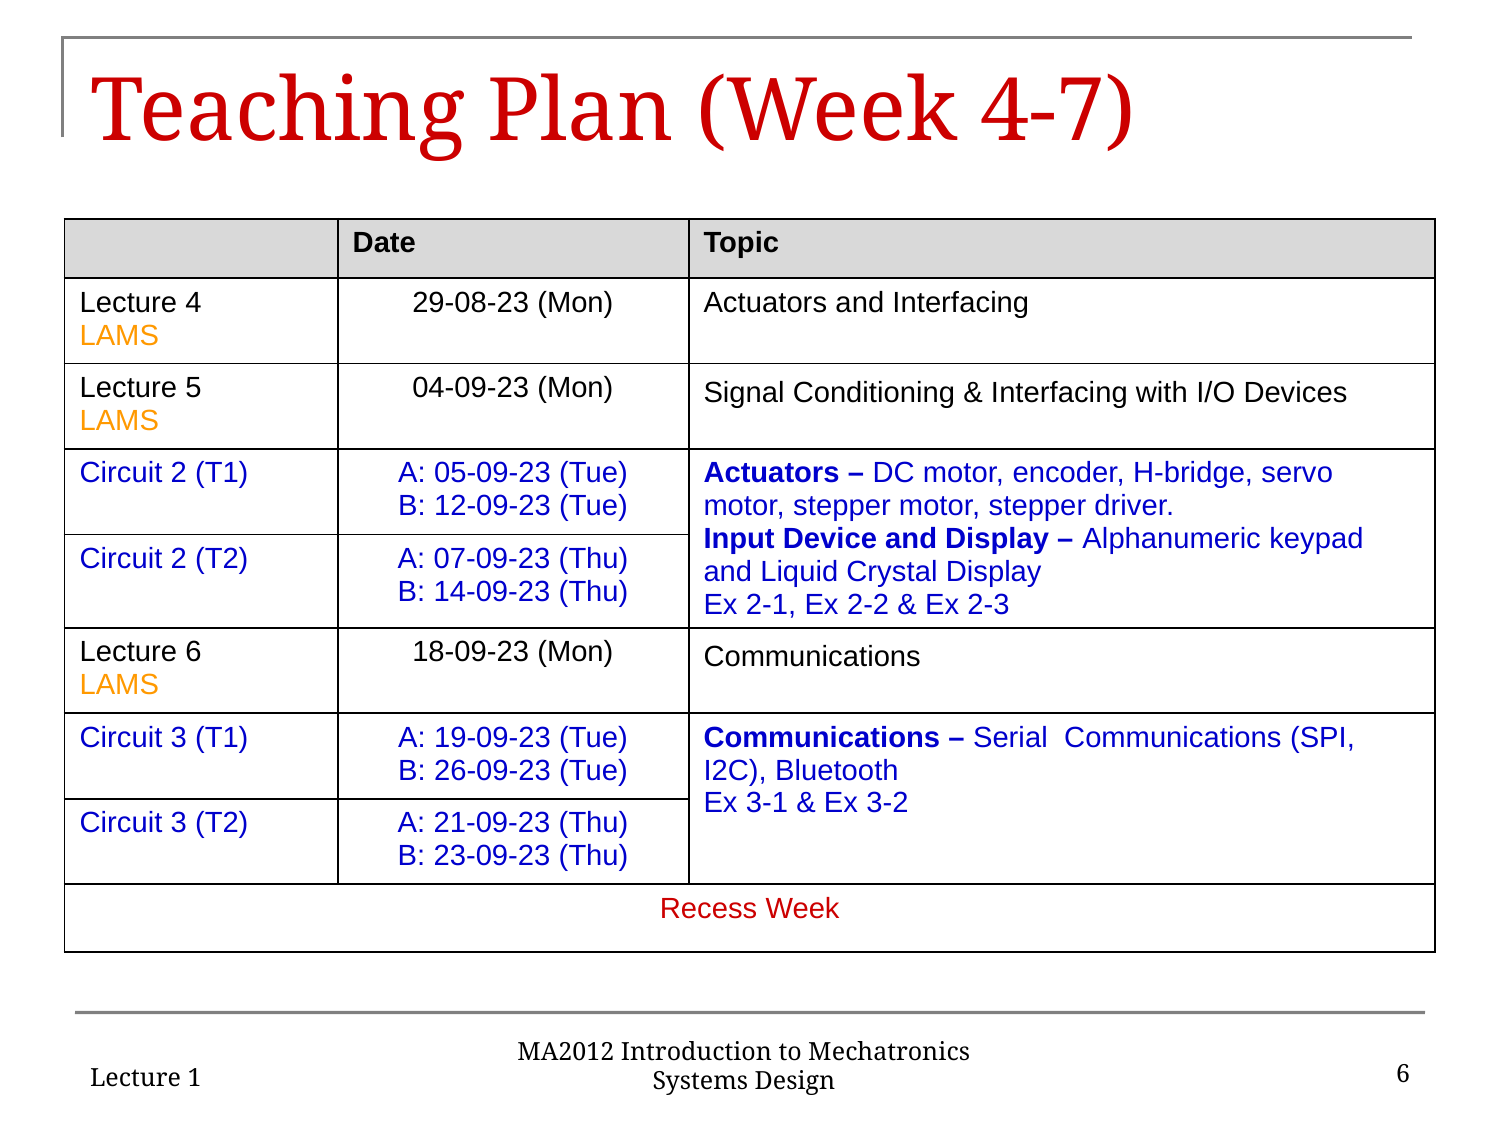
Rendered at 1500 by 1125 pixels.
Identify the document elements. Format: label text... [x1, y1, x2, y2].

table_cell A: 05-09-23 (Tue) B: 12-09-23 (Tue) [339, 450, 688, 534]
table_cell Lecture 6 LAMS [65, 629, 337, 712]
table_cell Signal Conditioning & Interfacing with I/O Devices [690, 364, 1434, 448]
table_cell Communications – Serial Communications (SPI, I2C), Bluetooth Ex 3-1 & Ex 3-2 [690, 714, 1434, 883]
table_cell Lecture 4 LAMS [65, 279, 337, 363]
table_cell Circuit 3 (T1) [65, 714, 337, 798]
table_cell 04-09-23 (Mon) [339, 364, 688, 448]
table_cell Circuit 2 (T1) [65, 450, 337, 534]
table_cell Lecture 5 LAMS [65, 364, 337, 448]
table_cell Actuators and Interfacing [690, 279, 1434, 363]
table_cell A: 07-09-23 (Thu) B: 14-09-23 (Thu) [339, 535, 688, 627]
slide_number 6 [1074, 1023, 1426, 1100]
table_cell Circuit 2 (T2) [65, 535, 337, 627]
slide_number Lecture 1 [74, 1023, 426, 1100]
table_cell Recess Week [65, 885, 1434, 951]
title Teaching Plan (Week 4-7) [75, 45, 1425, 191]
footer MA2012 Introduction to Mechatronics Systems Design [480, 1042, 1009, 1103]
table_header [65, 220, 337, 277]
table_cell 29-08-23 (Mon) [339, 279, 688, 363]
table_cell A: 19-09-23 (Tue) B: 26-09-23 (Tue) [339, 714, 688, 798]
table_header Topic [690, 220, 1434, 277]
table_cell 18-09-23 (Mon) [339, 629, 688, 712]
table_cell Communications [690, 629, 1434, 712]
table_cell Circuit 3 (T2) [65, 800, 337, 883]
table_cell A: 21-09-23 (Thu) B: 23-09-23 (Thu) [339, 800, 688, 883]
table_cell Actuators – DC motor, encoder, H-bridge, servo motor, stepper motor, stepper driver. Input Device and Display – Alphanumeric keypad and Liquid Crystal Display Ex 2-1, Ex 2-2 & Ex 2-3 [690, 450, 1434, 627]
table_header Date [339, 220, 688, 277]
